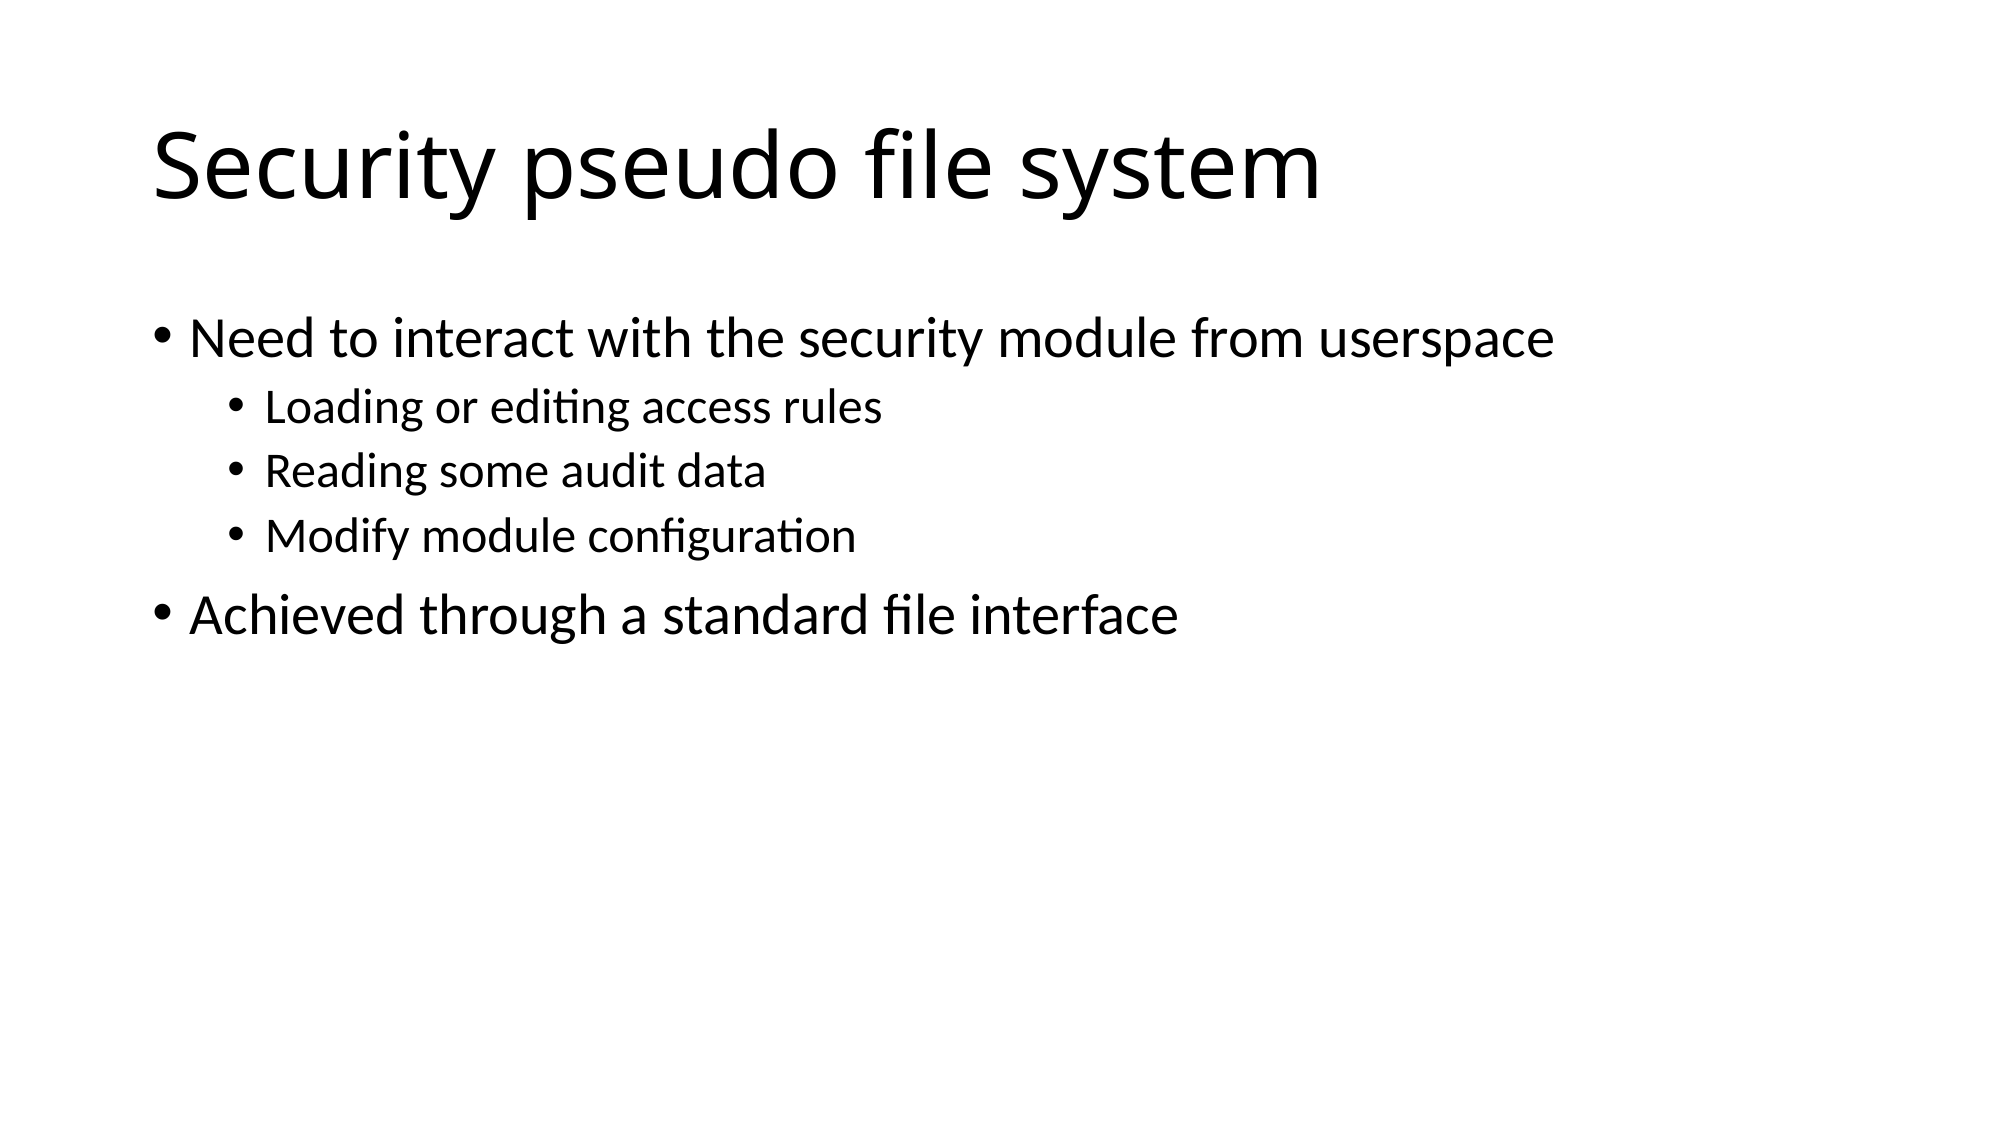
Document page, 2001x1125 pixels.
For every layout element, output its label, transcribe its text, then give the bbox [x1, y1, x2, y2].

list Need to interact with the security module from userspace Loading or editing access rules Reading some audit data Modify module configuration Achieved through a standard file interface [137, 299, 1863, 1014]
title Security pseudo file system [137, 59, 1863, 278]
